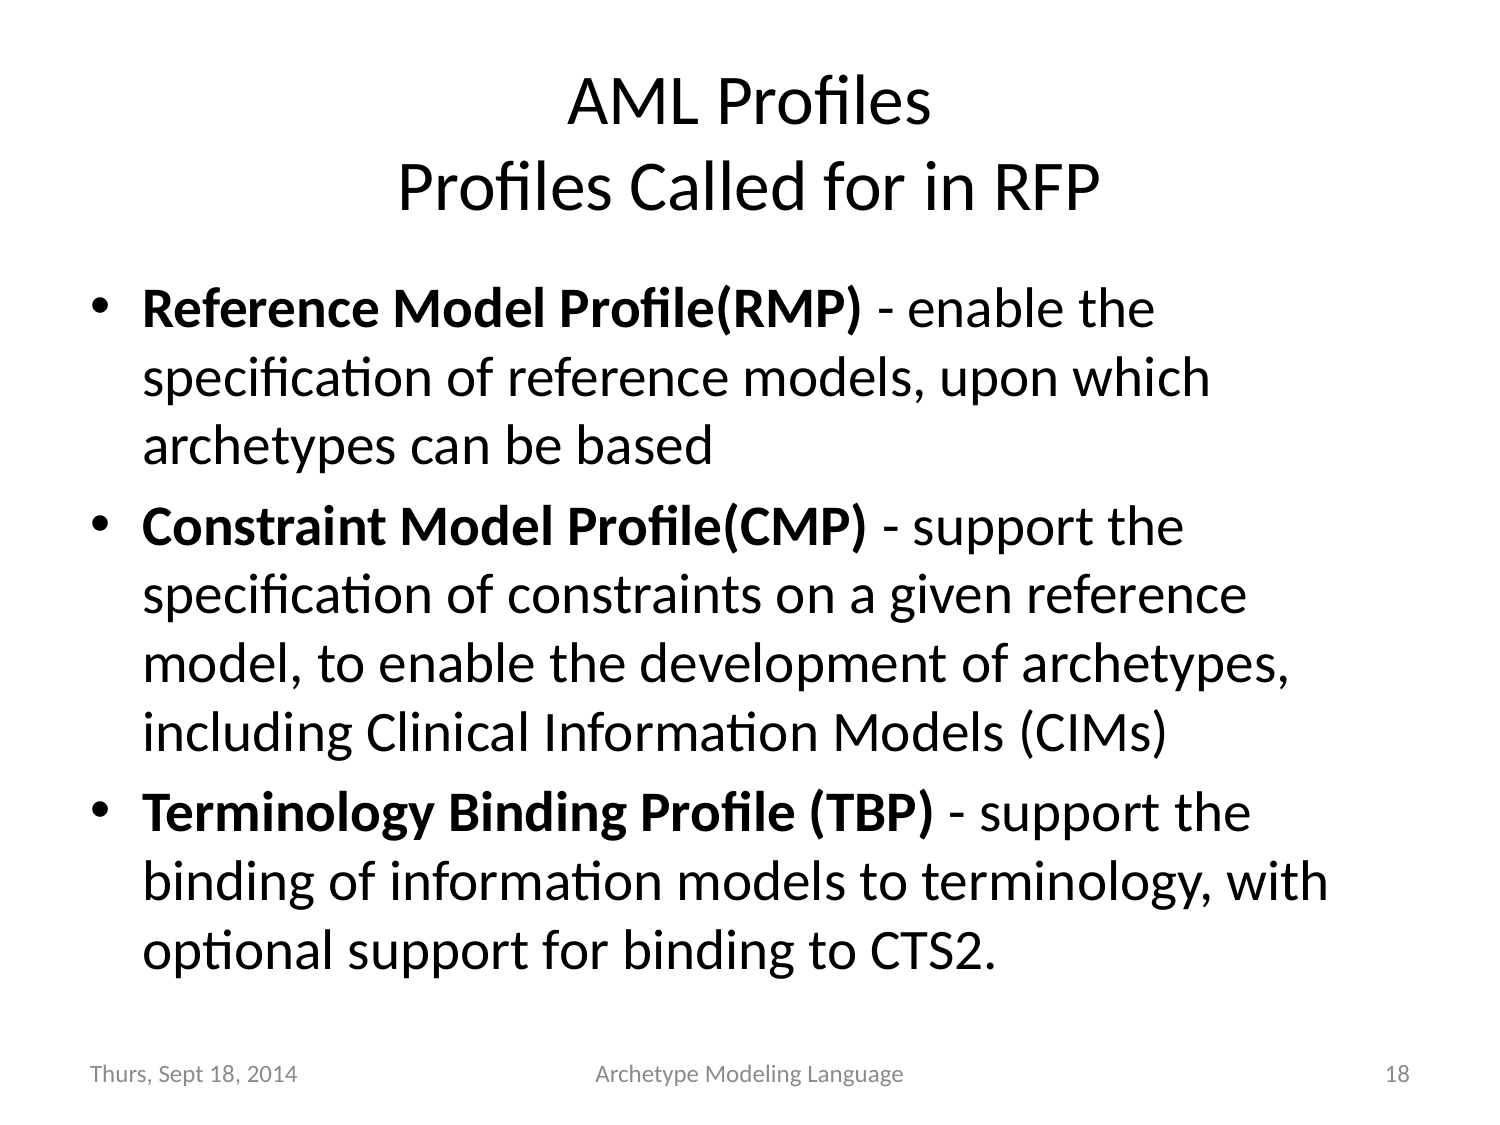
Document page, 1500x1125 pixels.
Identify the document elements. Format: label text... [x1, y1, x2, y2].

list Reference Model Profile(RMP) - enable the specification of reference models, upon which archetypes can be based Constraint Model Profile(CMP) - support the specification of constraints on a given reference model, to enable the development of archetypes, including Clinical Information Models (CIMs) Terminology Binding Profile (TBP) - support the binding of information models to terminology, with optional support for binding to CTS2. [75, 262, 1425, 1005]
title AML Profiles Profiles Called for in RFP [75, 45, 1425, 233]
slide_number 18 [1074, 1042, 1425, 1103]
footer Archetype Modeling Language [512, 1042, 988, 1103]
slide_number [75, 1042, 425, 1103]
